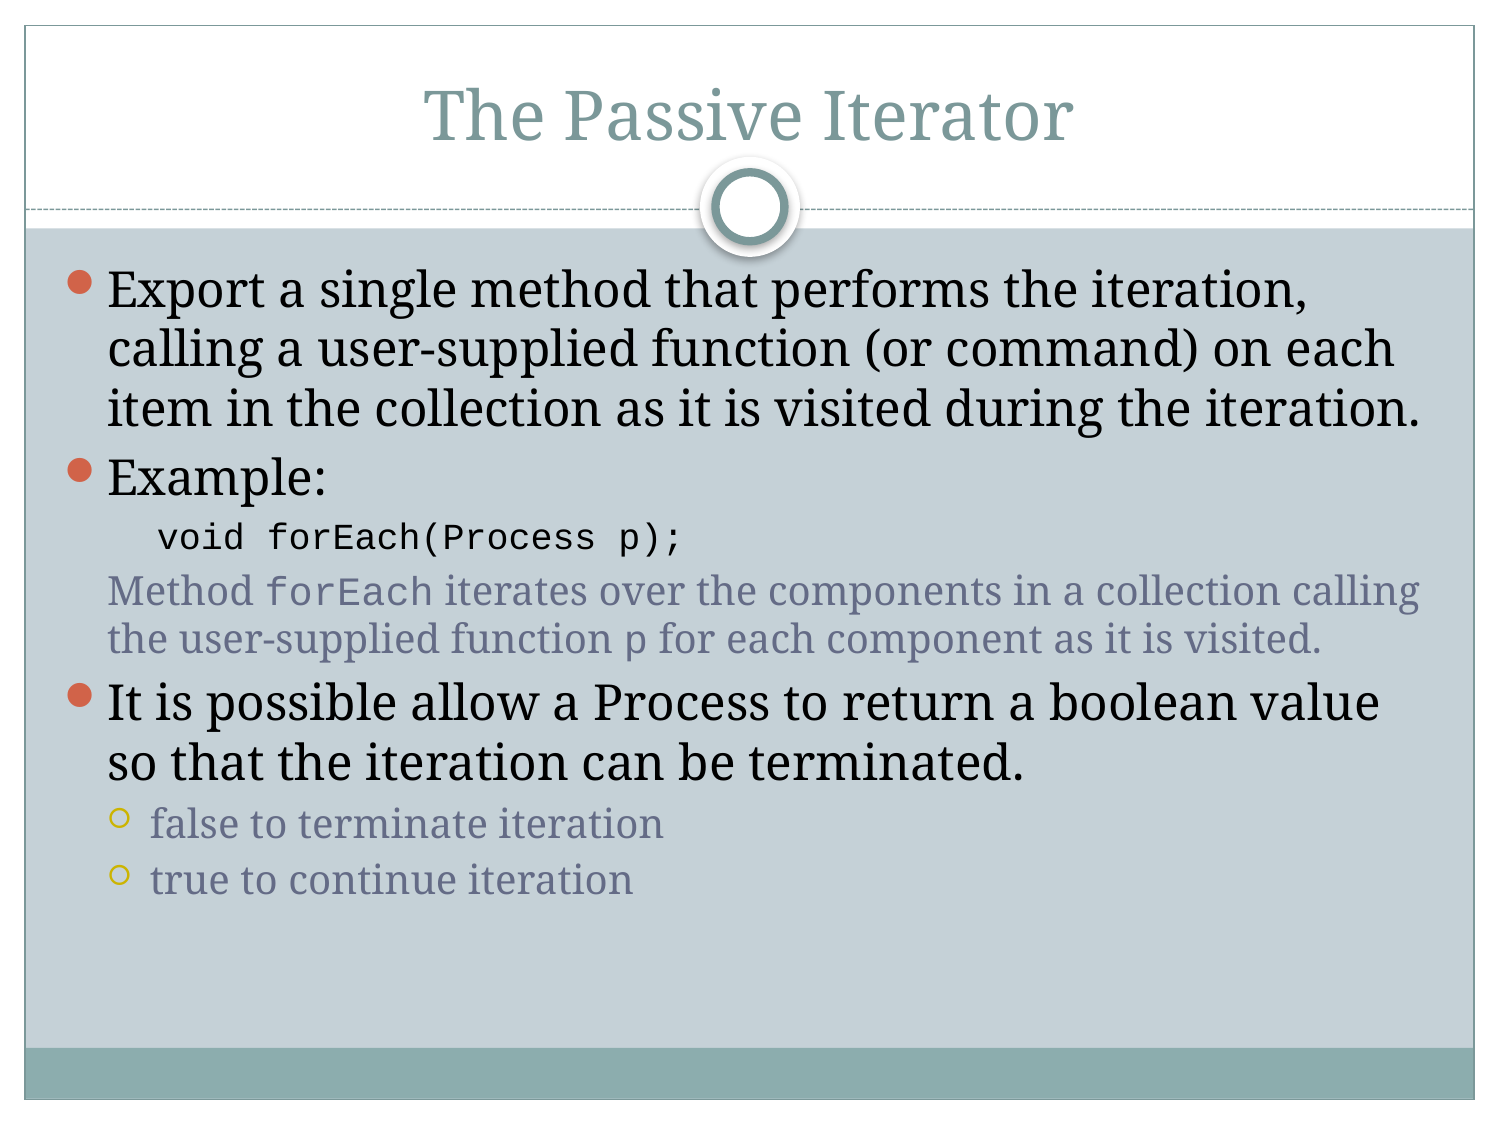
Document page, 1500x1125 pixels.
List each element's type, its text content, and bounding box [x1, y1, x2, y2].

list Export a single method that performs the iteration, calling a user-supplied function (or command) on each item in the collection as it is visited during the iteration. Example: void forEach(Process p); Method forEach iterates over the components in a collection calling the user-supplied function p for each component as it is visited. It is possible allow a Process to return a boolean value so that the iteration can be terminated. false to terminate iteration true to continue iteration [49, 250, 1445, 1001]
title The Passive Iterator [49, 37, 1450, 162]
